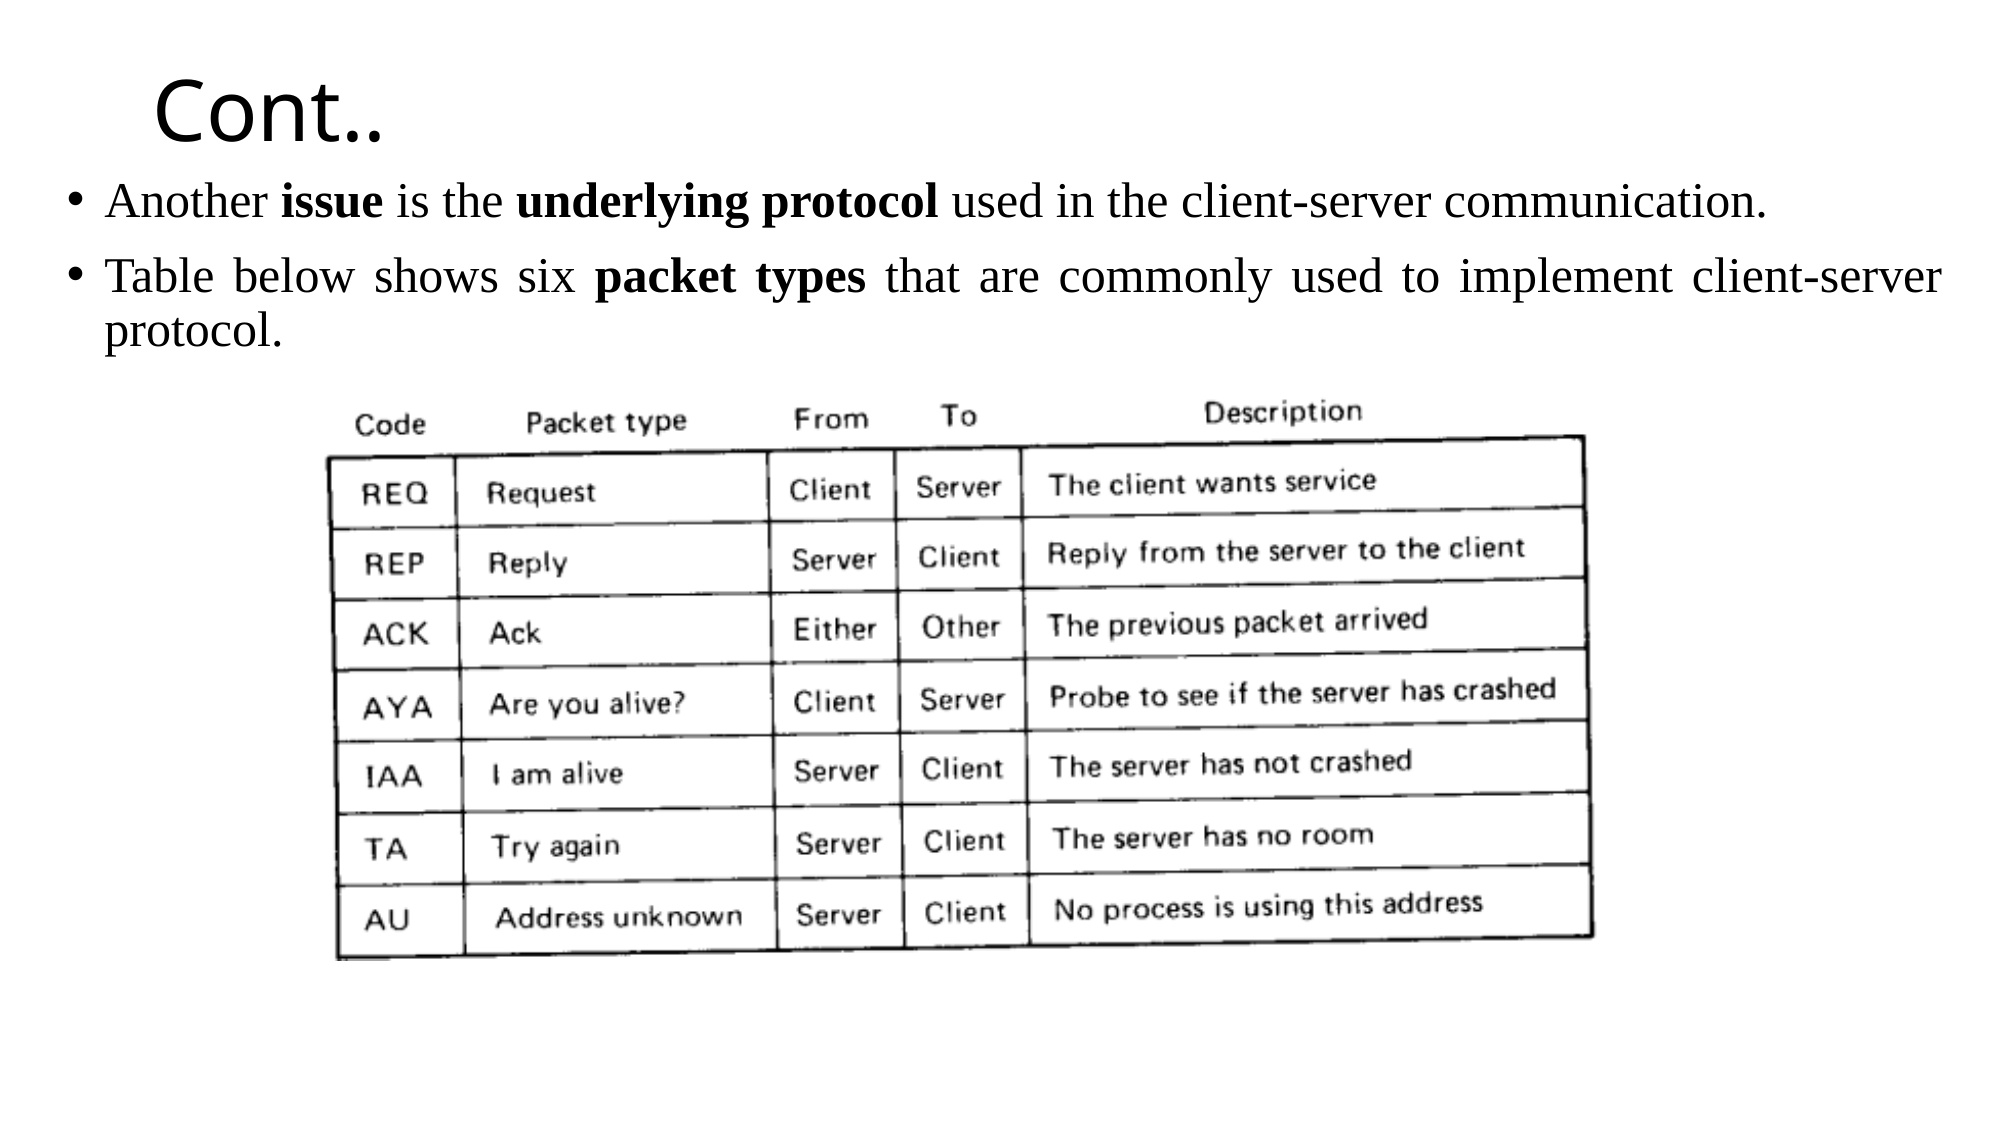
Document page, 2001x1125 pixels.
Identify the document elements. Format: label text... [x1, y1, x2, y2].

list Another issue is the underlying protocol used in the client-server communication. Table below shows six packet types that are commonly used to implement client-server protocol. [51, 167, 1959, 1068]
picture [301, 382, 1611, 961]
title Cont.. [137, 59, 1863, 167]
